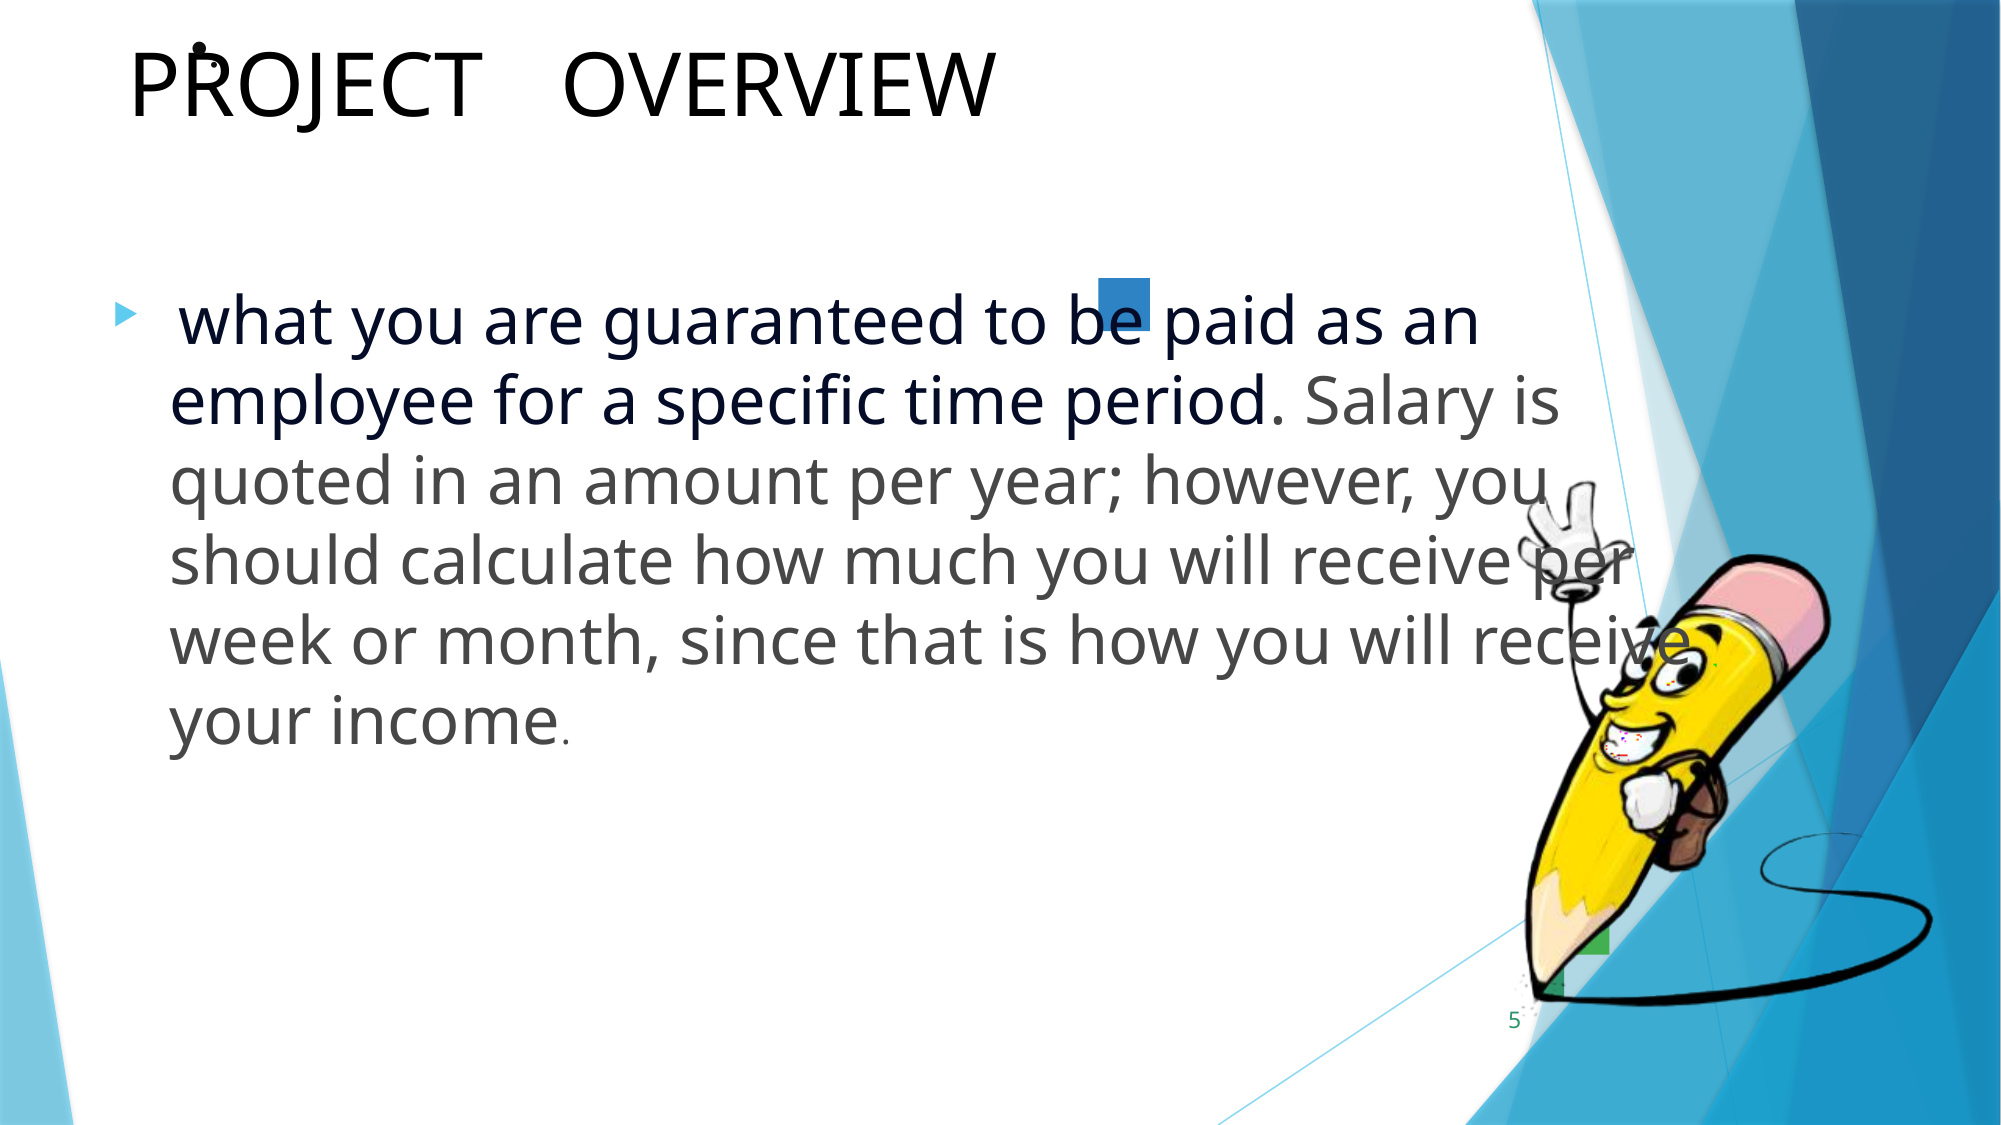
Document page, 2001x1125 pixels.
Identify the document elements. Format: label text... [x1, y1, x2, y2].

text_box . [175, 10, 1476, 145]
subtitle what you are guaranteed to be paid as an employee for a specific time period. Salary is quoted in an amount per year; however, you should calculate how much you will receive per week or month, since that is how you will receive your income. [112, 278, 1700, 1115]
slide_number 5 [1409, 694, 1522, 1125]
title PROJECT OVERVIEW [125, 24, 1476, 216]
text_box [1419, 433, 2000, 1060]
